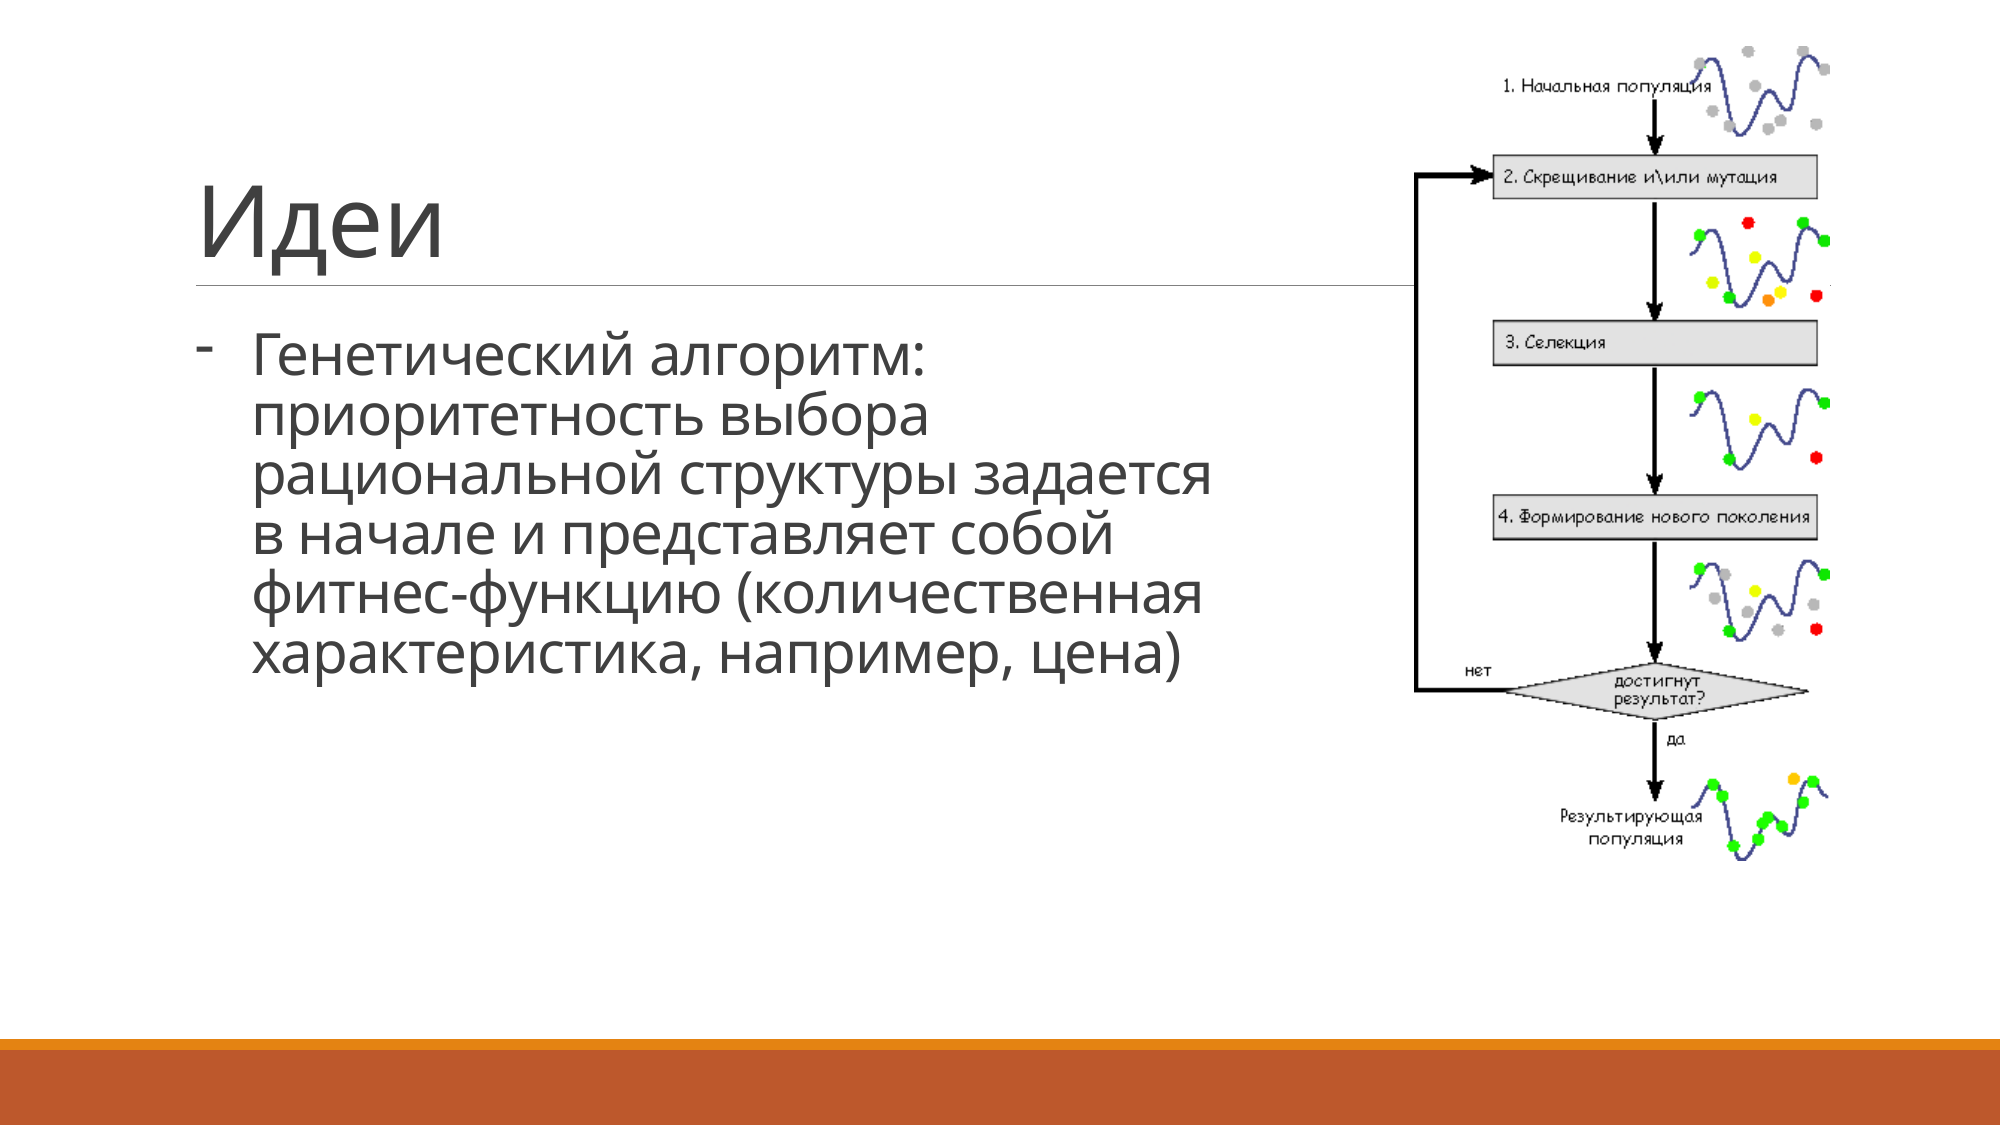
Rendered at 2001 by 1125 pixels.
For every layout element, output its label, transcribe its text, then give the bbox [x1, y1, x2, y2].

title Идеи [180, 47, 1412, 285]
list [1414, 46, 1831, 862]
text_box Генетический алгоритм: приоритетность выбора рациональной структуры задается в начале и представляет собой фитнес-функцию (количественная характеристика, например, цена) [179, 320, 1230, 636]
